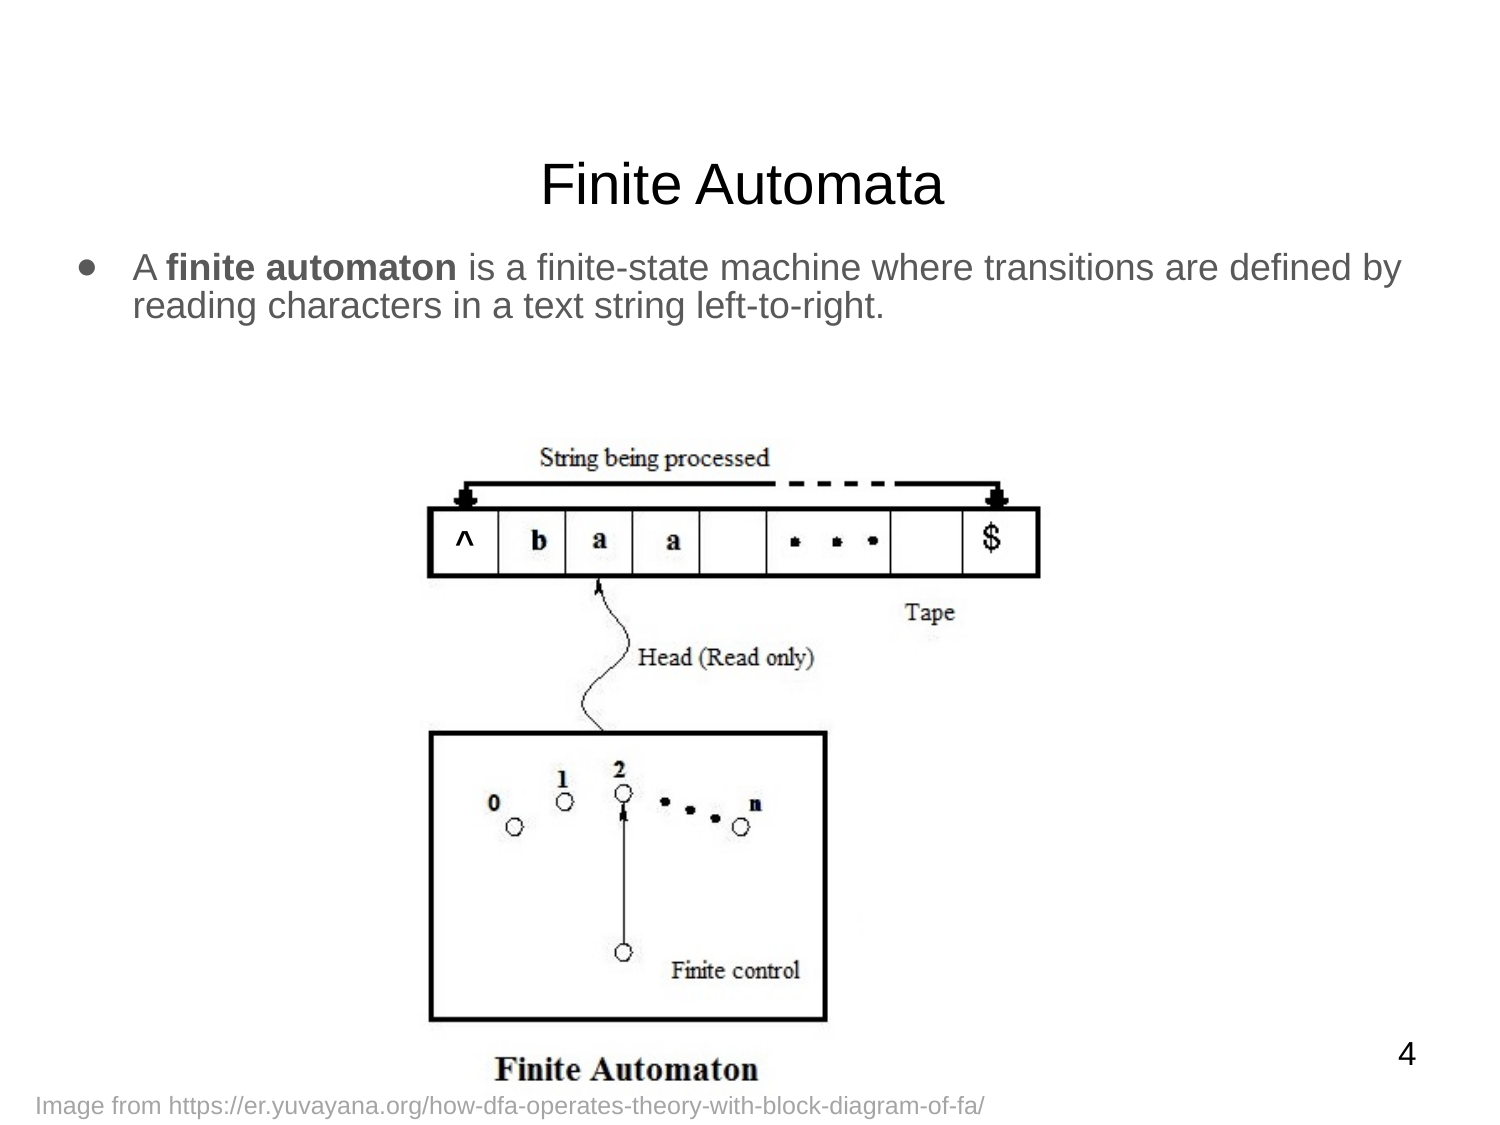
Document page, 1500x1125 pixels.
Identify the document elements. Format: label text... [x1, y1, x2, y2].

list A finite automaton is a finite-state machine where transitions are defined by reading characters in a text string left-to-right. [62, 243, 1465, 1045]
text_box Image from https://er.yuvayana.org/how-dfa-operates-theory-with-block-diagram-of-fa/ [20, 1081, 1007, 1125]
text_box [419, 437, 1071, 1097]
title Finite Automata [35, 105, 1451, 269]
slide_number ‹#› [1383, 1024, 1480, 1103]
